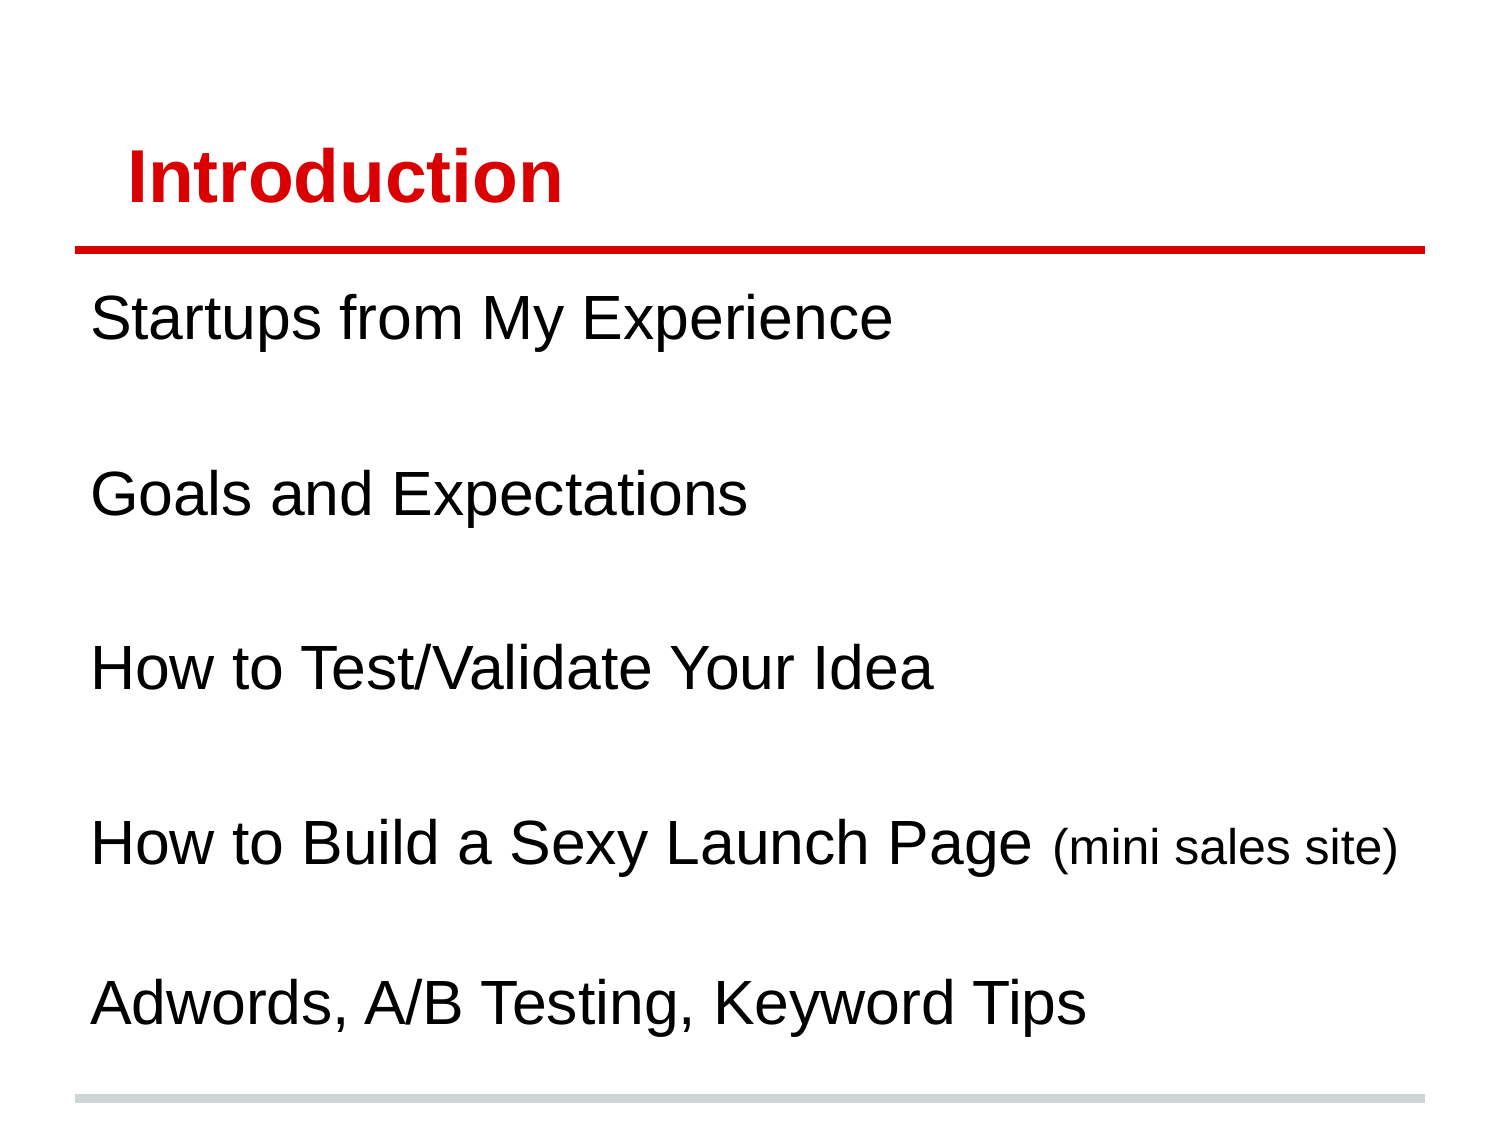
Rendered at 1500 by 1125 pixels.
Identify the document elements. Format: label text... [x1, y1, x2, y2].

title Introduction [75, 14, 1425, 233]
list Startups from My Experience Goals and Expectations How to Test/Validate Your Idea How to Build a Sexy Launch Page (mini sales site) Adwords, A/B Testing, Keyword Tips [75, 262, 1425, 1053]
